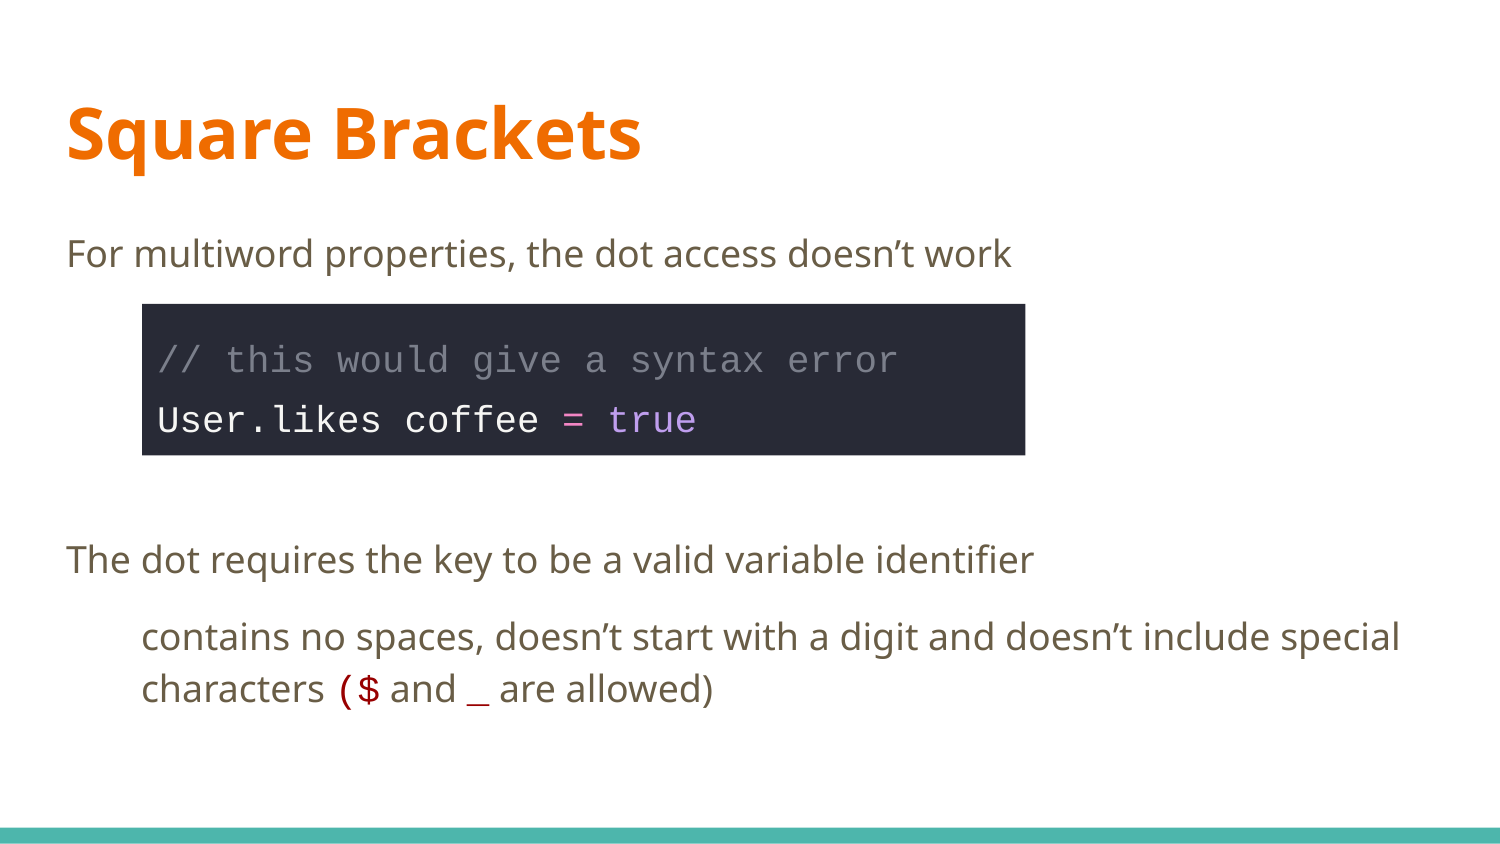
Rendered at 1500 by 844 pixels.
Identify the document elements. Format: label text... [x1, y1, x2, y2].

text_box // this would give a syntax error User.likes coffee = true [142, 303, 1026, 456]
title Square Brackets [51, 72, 1449, 189]
list For multiword properties, the dot access doesn’t work The dot requires the key to be a valid variable identifier contains no spaces, doesn’t start with a digit and doesn’t include special characters ($ and _ are allowed) [51, 207, 1449, 750]
